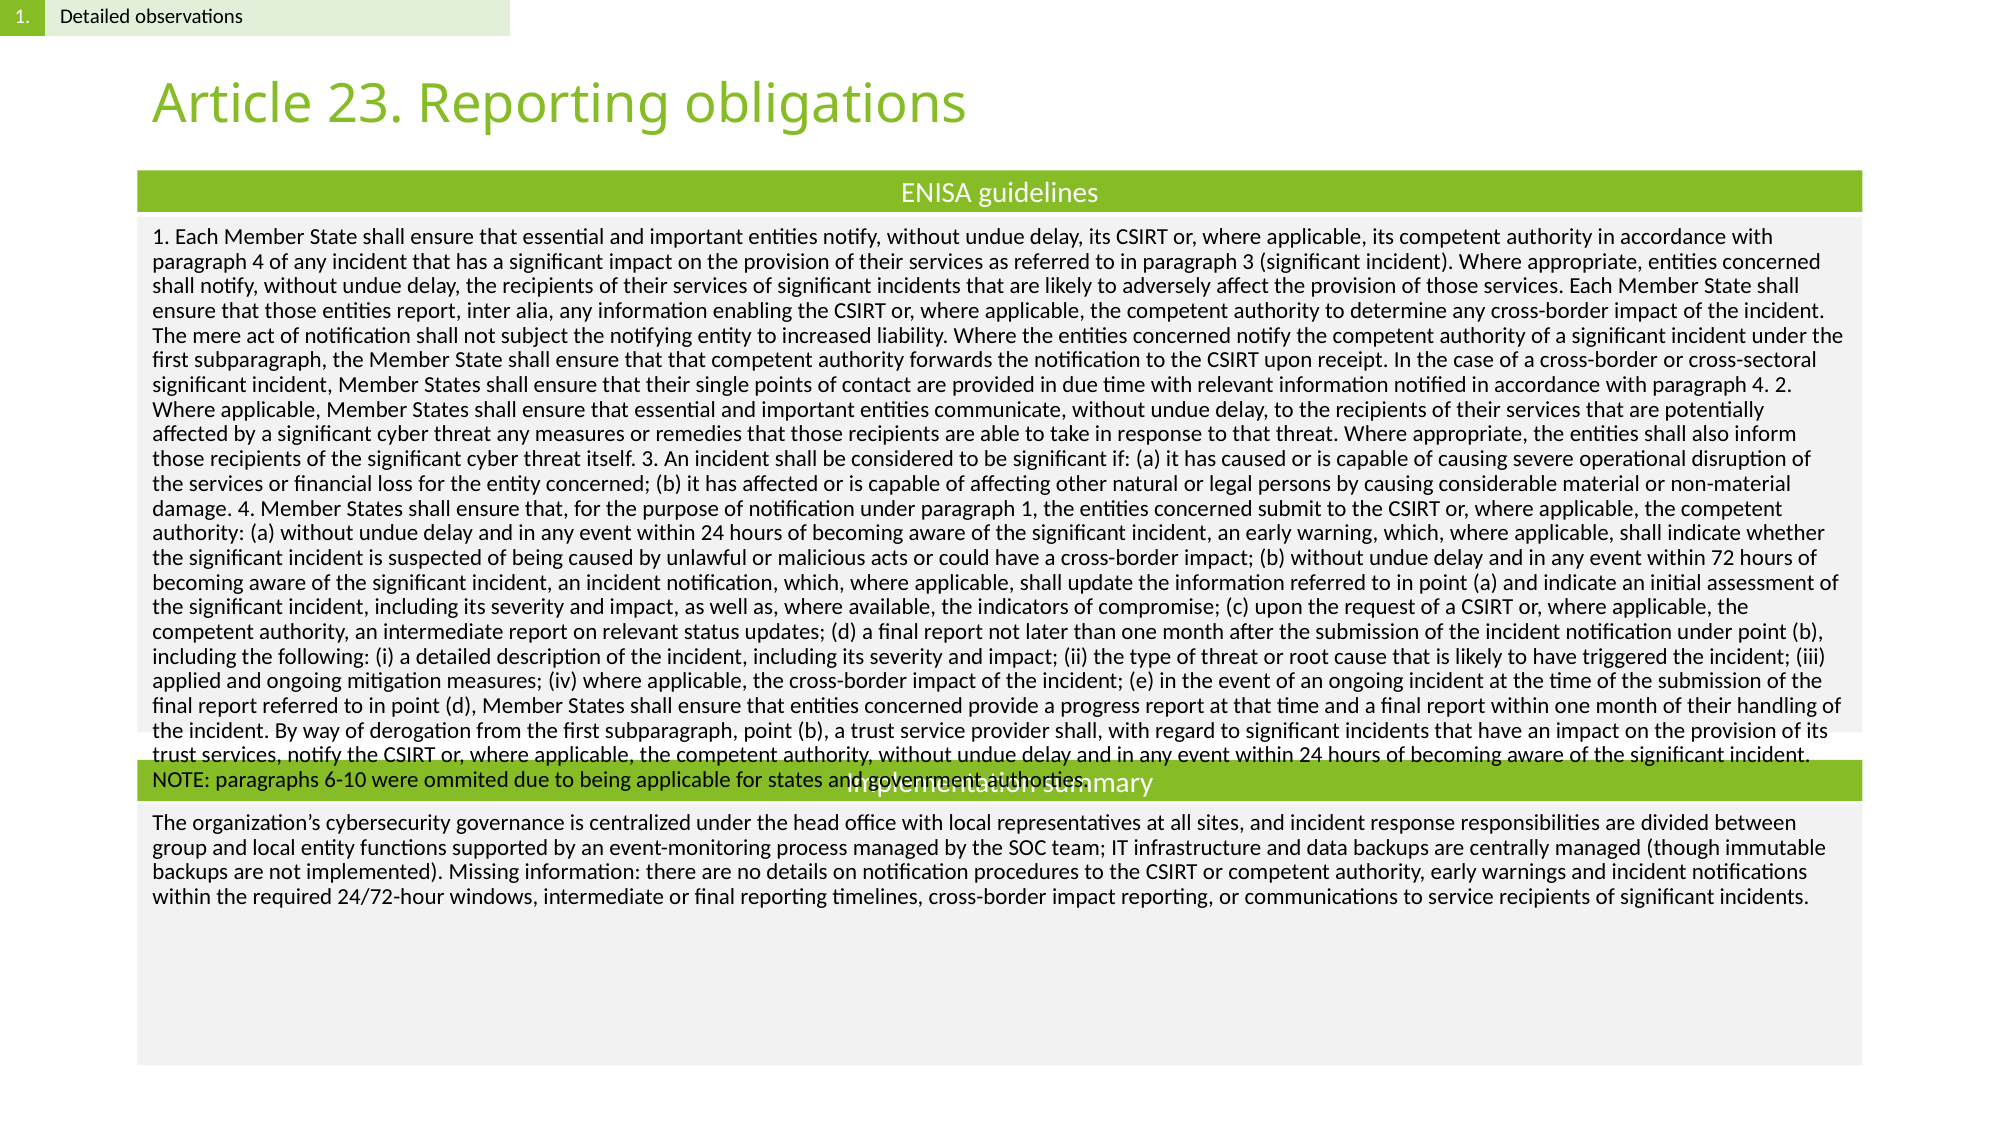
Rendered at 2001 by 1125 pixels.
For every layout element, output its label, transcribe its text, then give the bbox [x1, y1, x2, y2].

list 1. Each Member State shall ensure that essential and important entities notify, without undue delay, its CSIRT or, where applicable, its competent authority in accordance with paragraph 4 of any incident that has a significant impact on the provision of their services as referred to in paragraph 3 (significant incident). Where appropriate, entities concerned shall notify, without undue delay, the recipients of their services of significant incidents that are likely to adversely affect the provision of those services. Each Member State shall ensure that those entities report, inter alia, any information enabling the CSIRT or, where applicable, the competent authority to determine any cross-border impact of the incident. The mere act of notification shall not subject the notifying entity to increased liability. Where the entities concerned notify the competent authority of a significant incident under the first subparagraph, the Member State shall ensure that that competent authority forwards the notification to the CSIRT upon receipt. In the case of a cross-border or cross-sectoral significant incident, Member States shall ensure that their single points of contact are provided in due time with relevant information notified in accordance with paragraph 4. 2. Where applicable, Member States shall ensure that essential and important entities communicate, without undue delay, to the recipients of their services that are potentially affected by a significant cyber threat any measures or remedies that those recipients are able to take in response to that threat. Where appropriate, the entities shall also inform those recipients of the significant cyber threat itself. 3. An incident shall be considered to be significant if: (a) it has caused or is capable of causing severe operational disruption of the services or financial loss for the entity concerned; (b) it has affected or is capable of affecting other natural or legal persons by causing considerable material or non-material damage. 4. Member States shall ensure that, for the purpose of notification under paragraph 1, the entities concerned submit to the CSIRT or, where applicable, the competent authority: (a) without undue delay and in any event within 24 hours of becoming aware of the significant incident, an early warning, which, where applicable, shall indicate whether the significant incident is suspected of being caused by unlawful or malicious acts or could have a cross-border impact; (b) without undue delay and in any event within 72 hours of becoming aware of the significant incident, an incident notification, which, where applicable, shall update the information referred to in point (a) and indicate an initial assessment of the significant incident, including its severity and impact, as well as, where available, the indicators of compromise; (c) upon the request of a CSIRT or, where applicable, the competent authority, an intermediate report on relevant status updates; (d) a final report not later than one month after the submission of the incident notification under point (b), including the following: (i) a detailed description of the incident, including its severity and impact; (ii) the type of threat or root cause that is likely to have triggered the incident; (iii) applied and ongoing mitigation measures; (iv) where applicable, the cross-border impact of the incident; (e) in the event of an ongoing incident at the time of the submission of the final report referred to in point (d), Member States shall ensure that entities concerned provide a progress report at that time and a final report within one month of their handling of the incident. By way of derogation from the first subparagraph, point (b), a trust service provider shall, with regard to significant incidents that have an impact on the provision of its trust services, notify the CSIRT or, where applicable, the competent authority, without undue delay and in any event within 24 hours of becoming aware of the significant incident. NOTE: paragraphs 6-10 were ommited due to being applicable for states and govenrment authorties. [137, 217, 1863, 733]
list The organization’s cybersecurity governance is centralized under the head office with local representatives at all sites, and incident response responsibilities are divided between group and local entity functions supported by an event-monitoring process managed by the SOC team; IT infrastructure and data backups are centrally managed (though immutable backups are not implemented). Missing information: there are no details on notification procedures to the CSIRT or competent authority, early warnings and incident notifications within the required 24/72-hour windows, intermediate or final reporting timelines, cross-border impact reporting, or communications to service recipients of significant incidents. [137, 803, 1863, 1066]
title Article 23. Reporting obligations [137, 59, 1863, 150]
